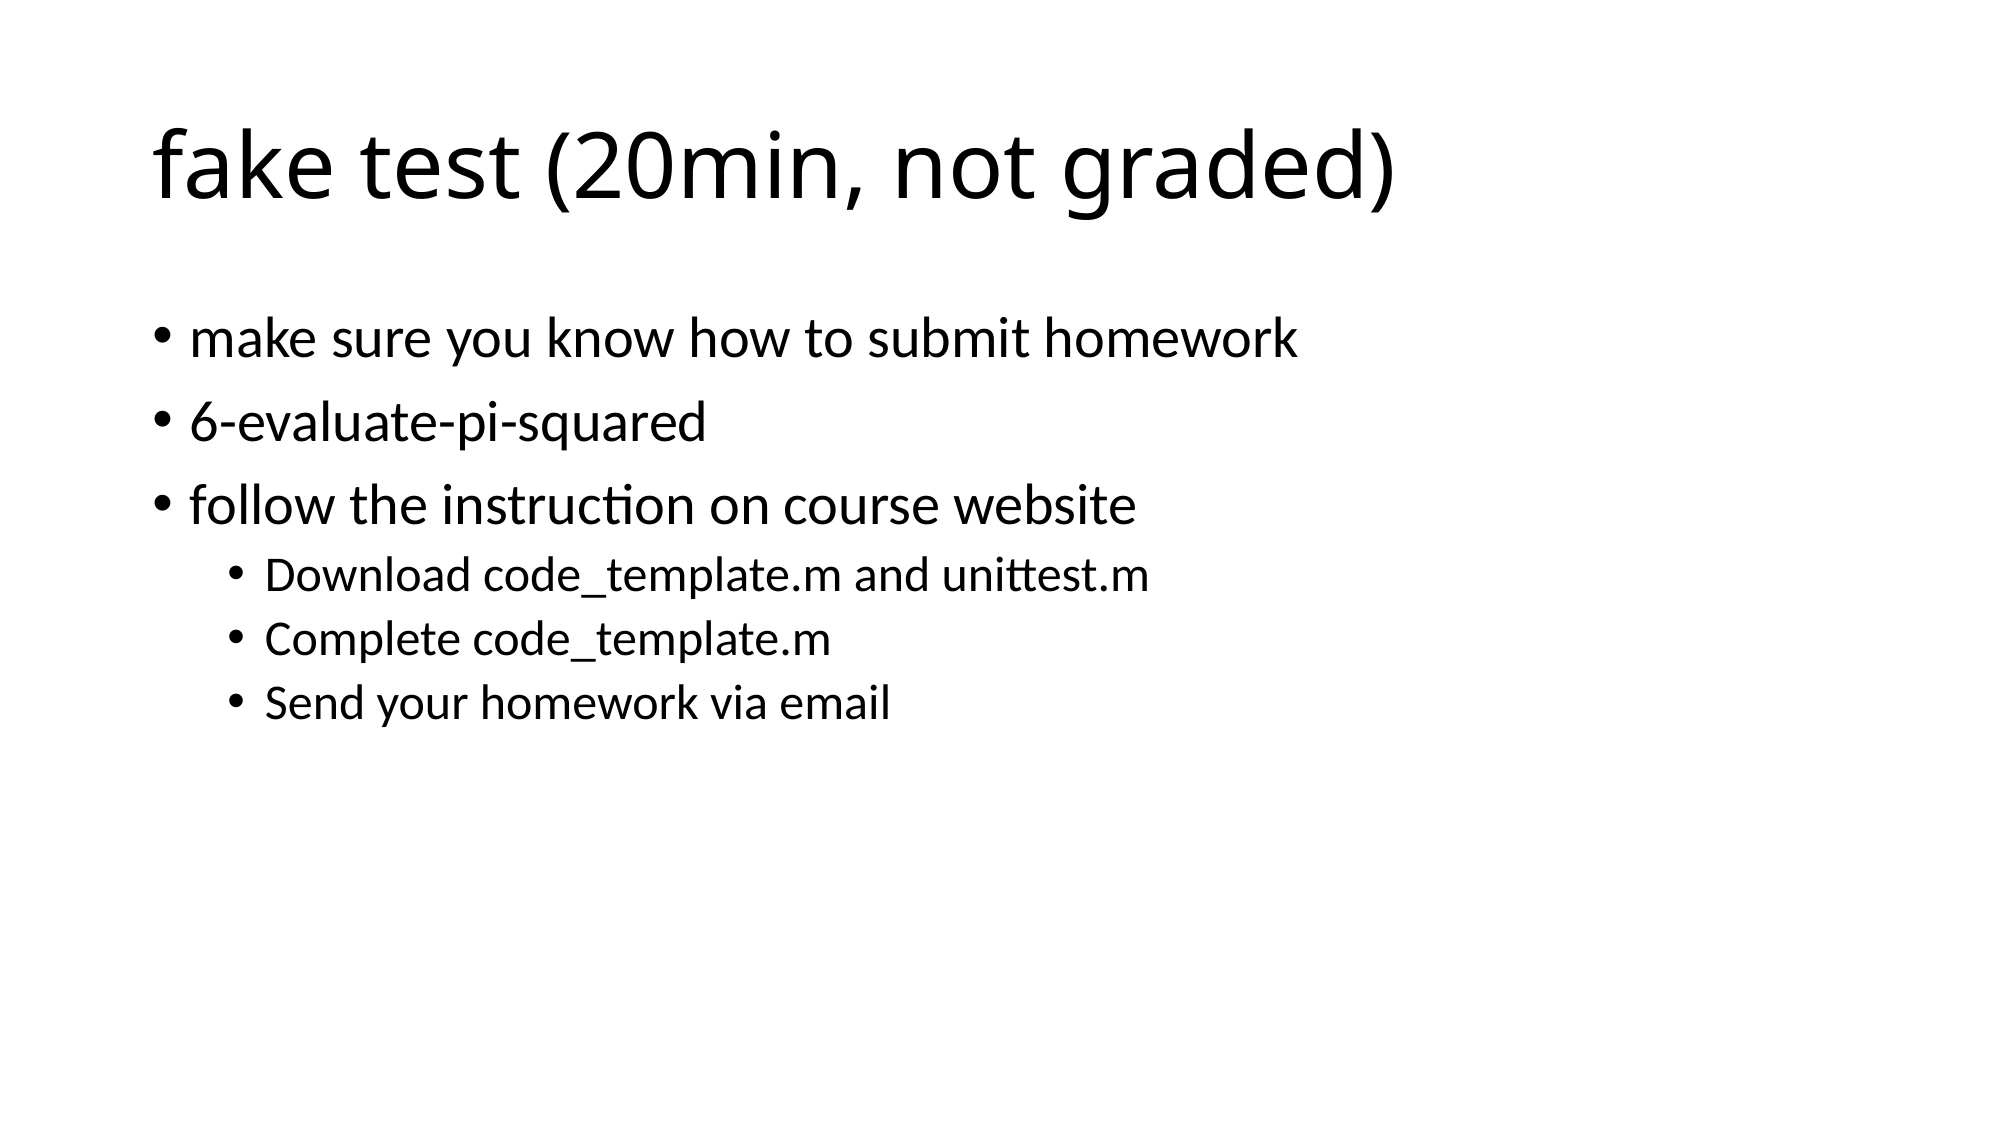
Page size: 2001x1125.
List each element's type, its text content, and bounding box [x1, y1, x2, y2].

list make sure you know how to submit homework 6-evaluate-pi-squared follow the instruction on course website Download code_template.m and unittest.m Complete code_template.m Send your homework via email [137, 299, 1863, 1014]
title fake test (20min, not graded) [137, 59, 1863, 278]
